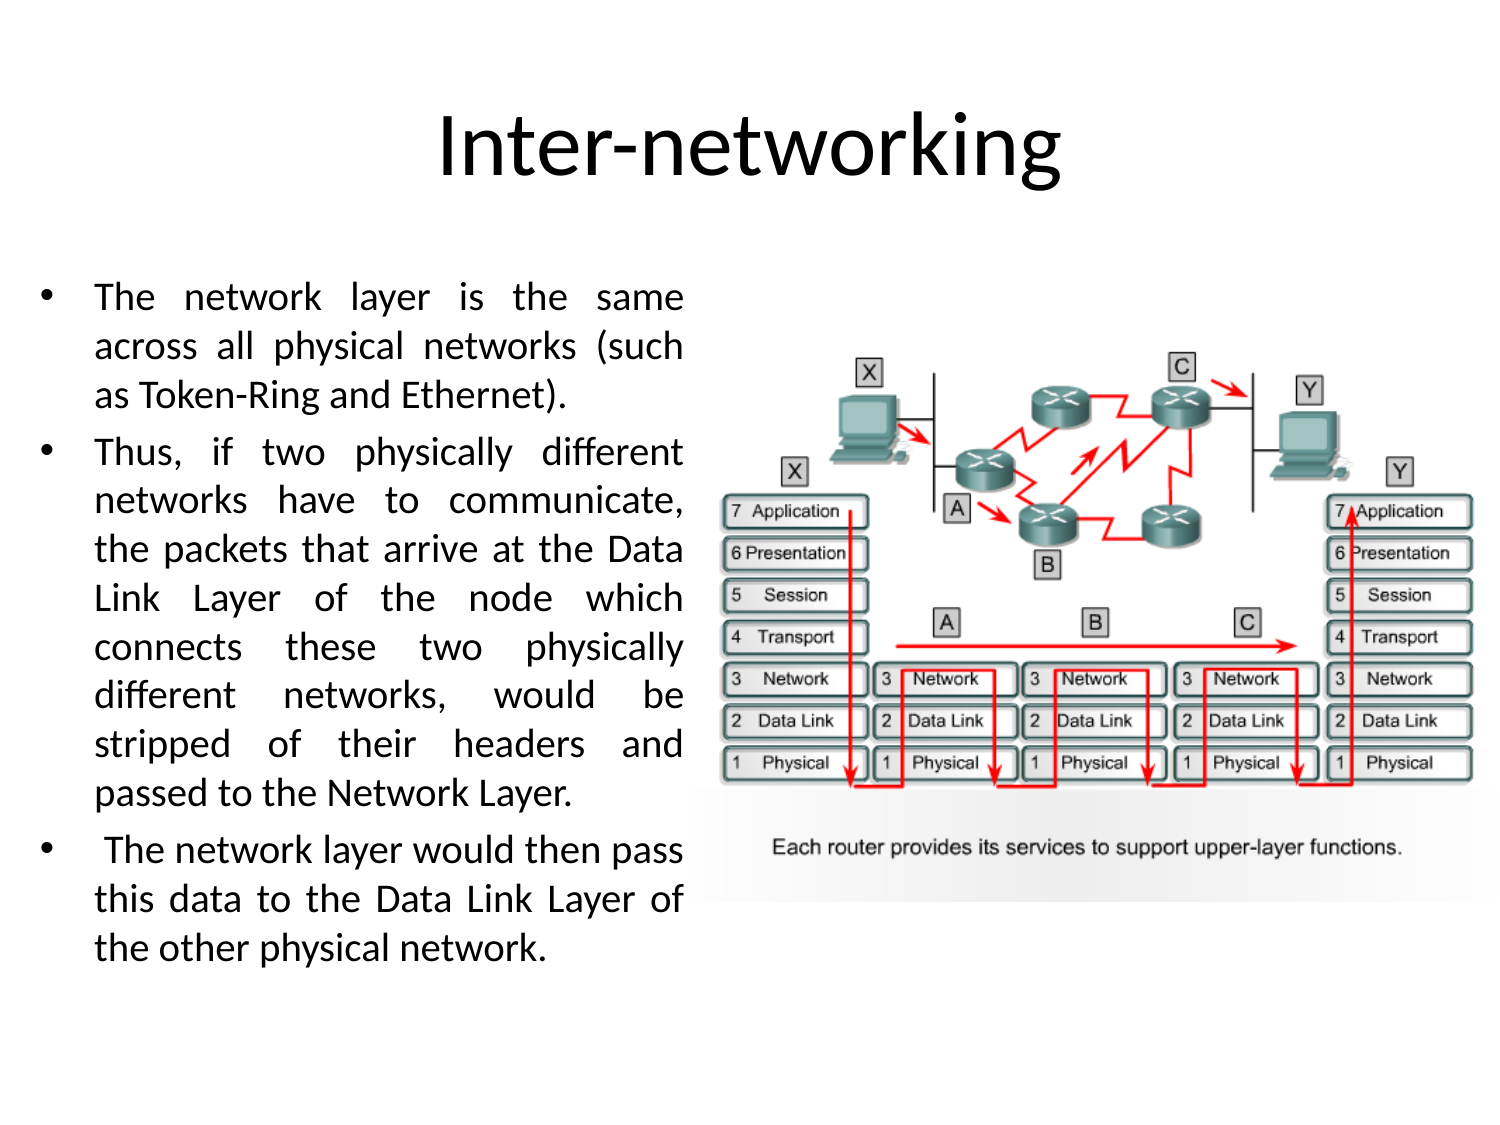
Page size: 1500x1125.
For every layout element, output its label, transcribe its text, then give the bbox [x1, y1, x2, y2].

list The network layer is the same across all physical networks (such as Token-Ring and Ethernet). Thus, if two physically different networks have to communicate, the packets that arrive at the Data Link Layer of the node which connects these two physically different networks, would be stripped of their headers and passed to the Network Layer. The network layer would then pass this data to the Data Link Layer of the other physical network. [24, 262, 700, 1005]
title Inter-networking [75, 45, 1425, 233]
picture [687, 324, 1500, 902]
